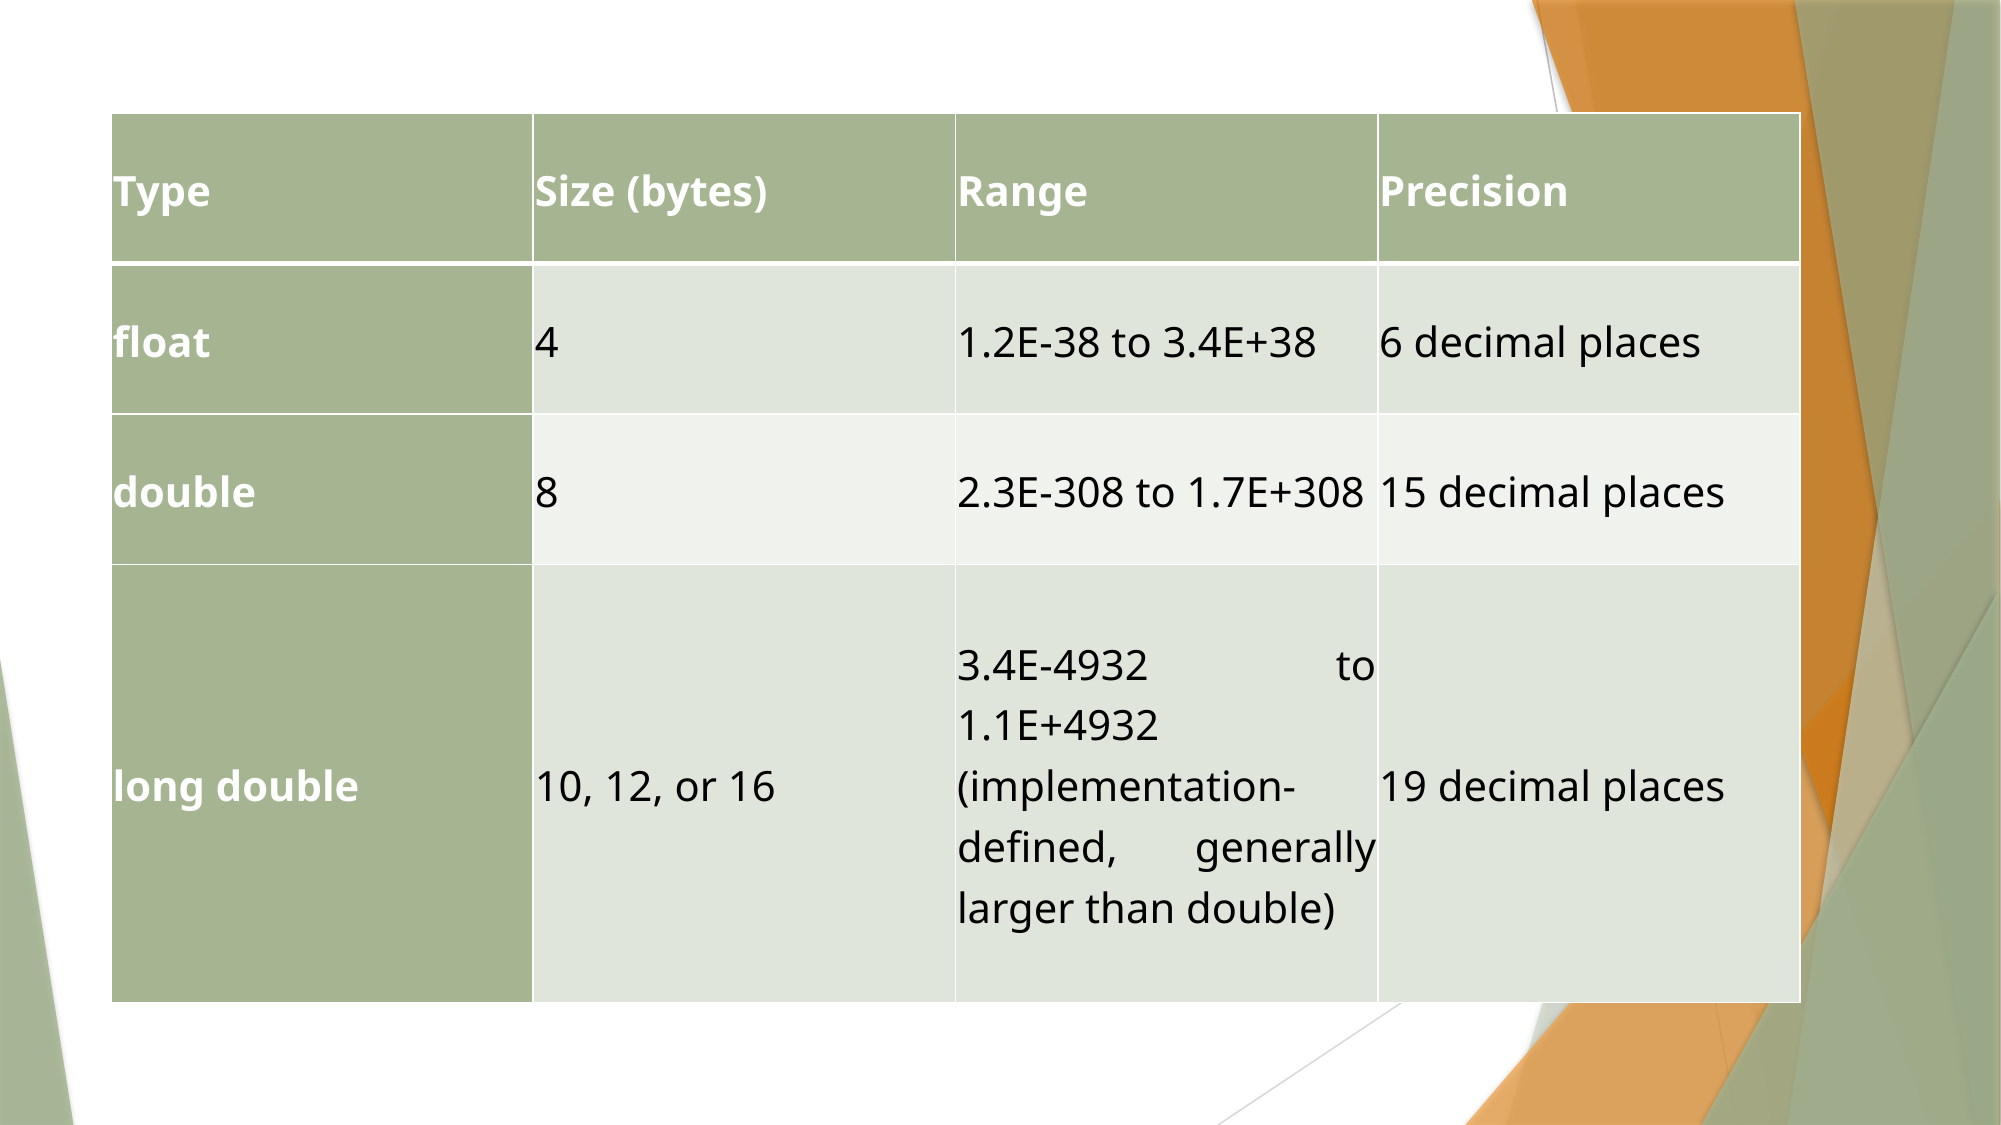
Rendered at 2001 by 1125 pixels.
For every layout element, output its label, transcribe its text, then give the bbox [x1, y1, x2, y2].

table_header Size (bytes) [534, 114, 955, 261]
table_header Range [956, 114, 1377, 261]
table_cell 1.2E-38 to 3.4E+38 [956, 266, 1377, 413]
table_header Precision [1379, 114, 1799, 261]
table_header Type [112, 114, 532, 261]
table_cell long double [112, 565, 532, 1002]
table_cell 19 decimal places [1379, 565, 1799, 1002]
table_cell 3.4E-4932 to 1.1E+4932 (implementation-defined, generally larger than double) [956, 565, 1377, 1002]
table_cell double [112, 415, 532, 564]
table_cell 4 [534, 266, 955, 413]
table_cell 10, 12, or 16 [534, 565, 955, 1002]
table_cell 6 decimal places [1379, 266, 1799, 413]
table_cell 8 [534, 415, 955, 564]
table_cell 2.3E-308 to 1.7E+308 [956, 415, 1377, 564]
table_cell 15 decimal places [1379, 415, 1799, 564]
table_cell float [112, 266, 532, 413]
